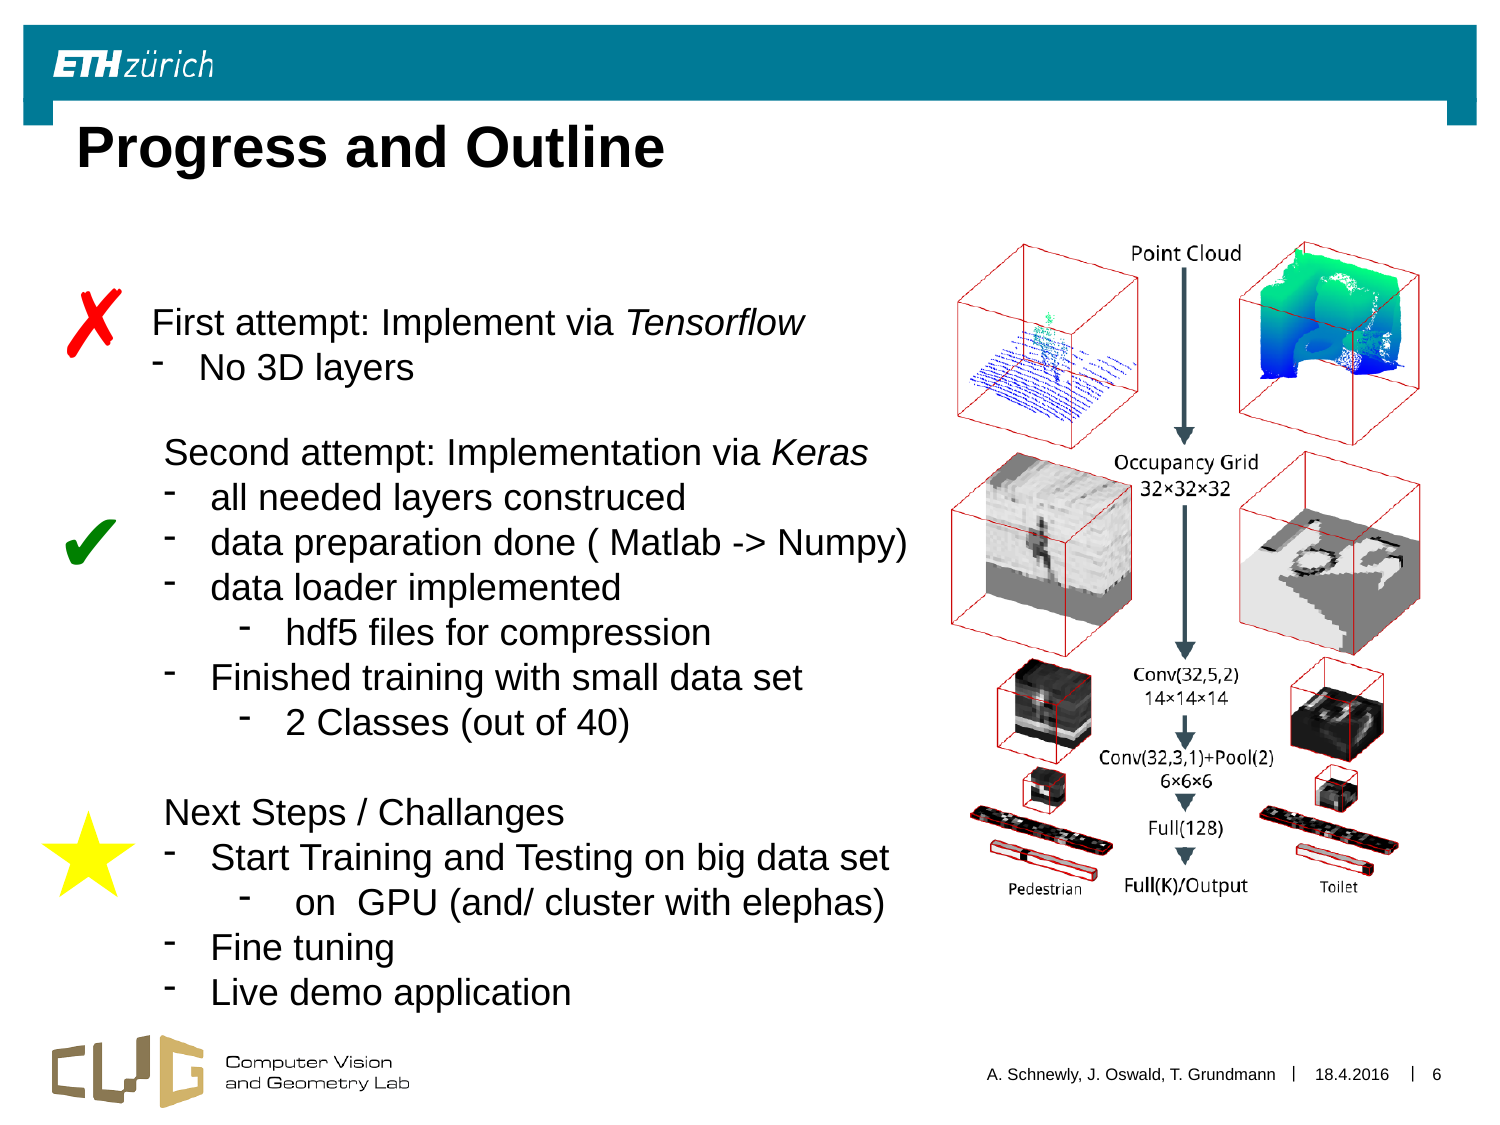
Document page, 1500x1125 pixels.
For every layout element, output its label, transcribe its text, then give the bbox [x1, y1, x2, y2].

text_box Second attempt: Implementation via Keras all needed layers construced data preparation done ( Matlab -> Numpy) data loader implemented hdf5 files for compression Finished training with small data set 2 Classes (out of 40) Next Steps / Challanges Start Training and Testing on big data set on GPU (and/ cluster with elephas) Fine tuning Live demo application [148, 421, 963, 1021]
text_box ✗ [41, 256, 172, 384]
picture [52, 1035, 409, 1108]
title Progress and Outline [53, 100, 1447, 261]
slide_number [1302, 1034, 1403, 1112]
footer A. Schnewly, J. Oswald, T. Grundmann [750, 1034, 1277, 1112]
text_box [39, 808, 138, 899]
slide_number 6 [1415, 1034, 1459, 1112]
text_box ✔ [41, 481, 172, 597]
text_box First attempt: Implement via Tensorflow No 3D layers [136, 290, 892, 396]
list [927, 216, 1448, 909]
